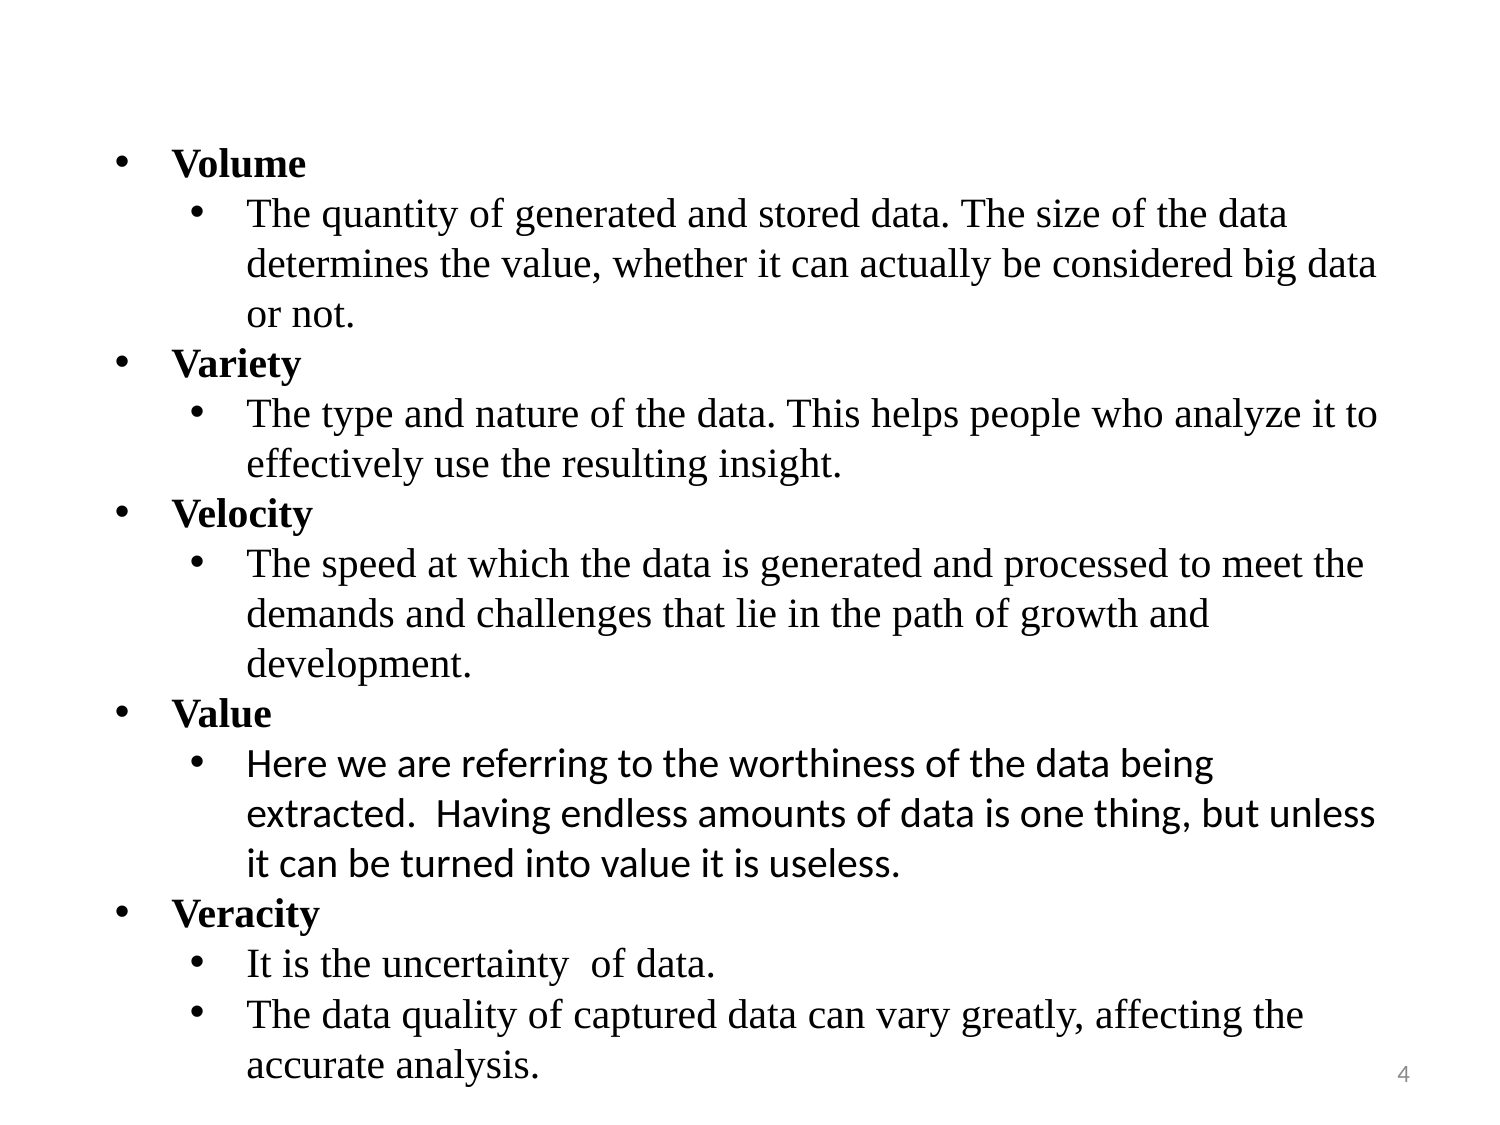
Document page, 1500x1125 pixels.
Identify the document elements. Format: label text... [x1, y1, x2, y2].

text_box Volume The quantity of generated and stored data. The size of the data determines the value, whether it can actually be considered big data or not. Variety The type and nature of the data. This helps people who analyze it to effectively use the resulting insight. Velocity The speed at which the data is generated and processed to meet the demands and challenges that lie in the path of growth and development. Value Here we are referring to the worthiness of the data being extracted. Having endless amounts of data is one thing, but unless it can be turned into value it is useless. Veracity It is the uncertainty of data. The data quality of captured data can vary greatly, affecting the accurate analysis. [99, 78, 1400, 1125]
slide_number 4 [1074, 1042, 1425, 1103]
